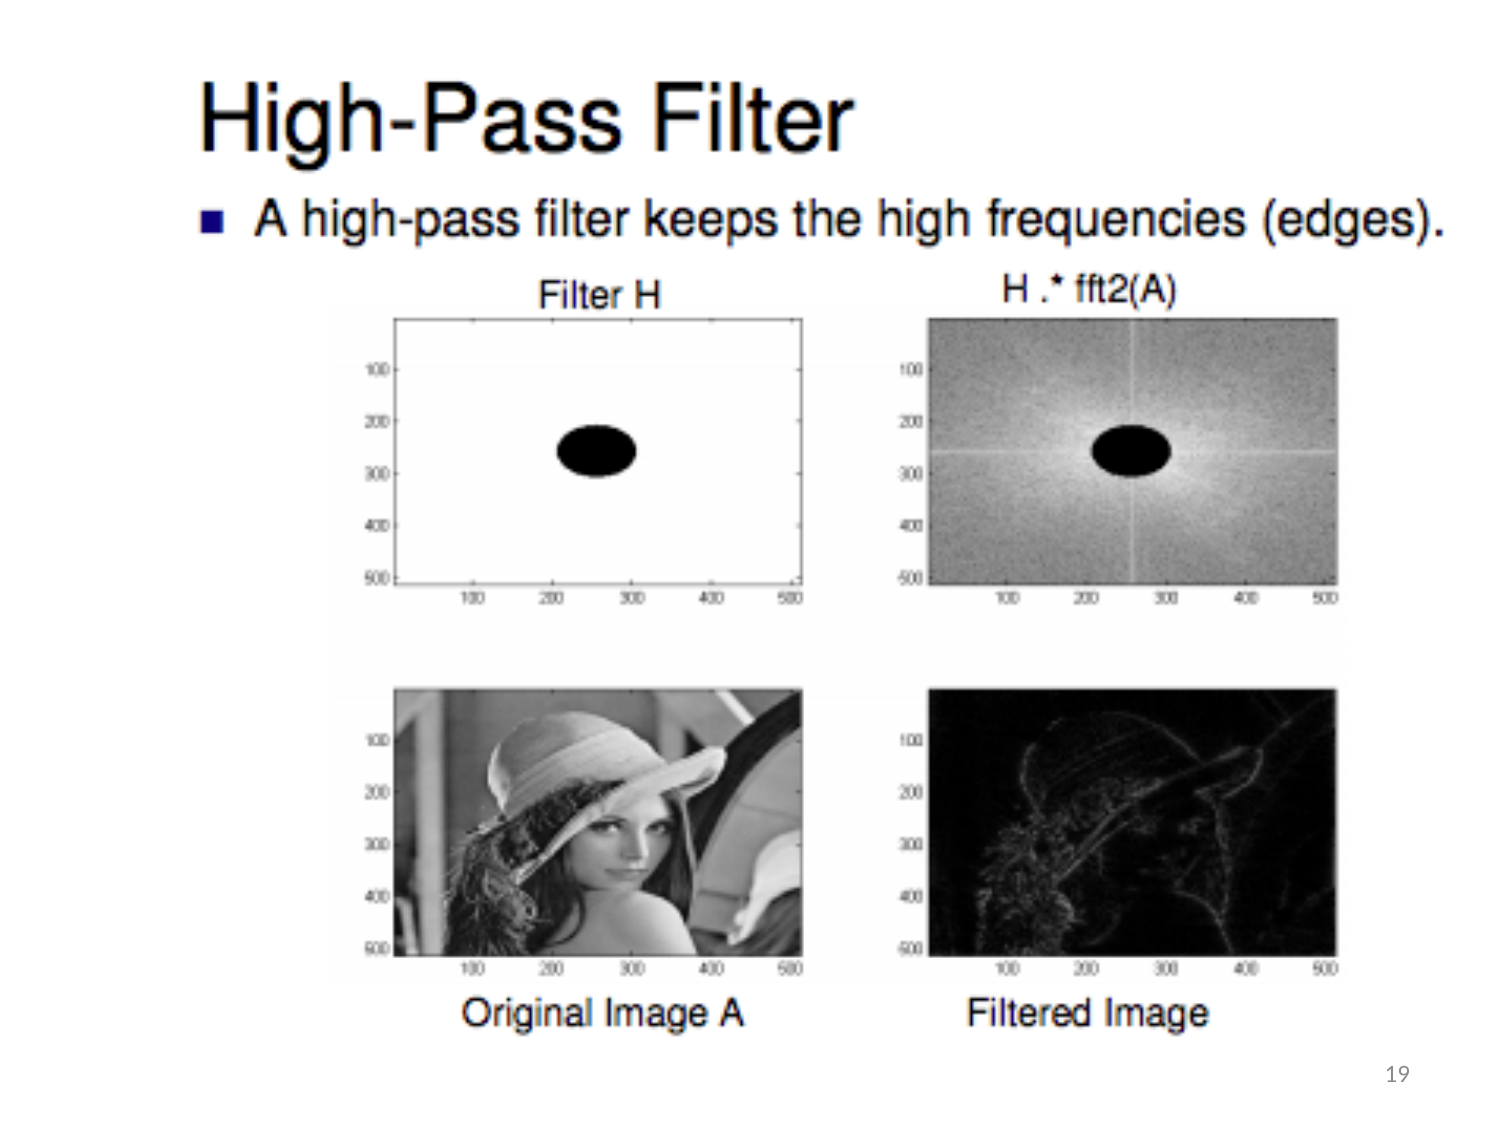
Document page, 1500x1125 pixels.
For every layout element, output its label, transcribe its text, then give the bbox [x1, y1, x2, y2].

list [0, 42, 1500, 1043]
slide_number 19 [1074, 1052, 1425, 1103]
